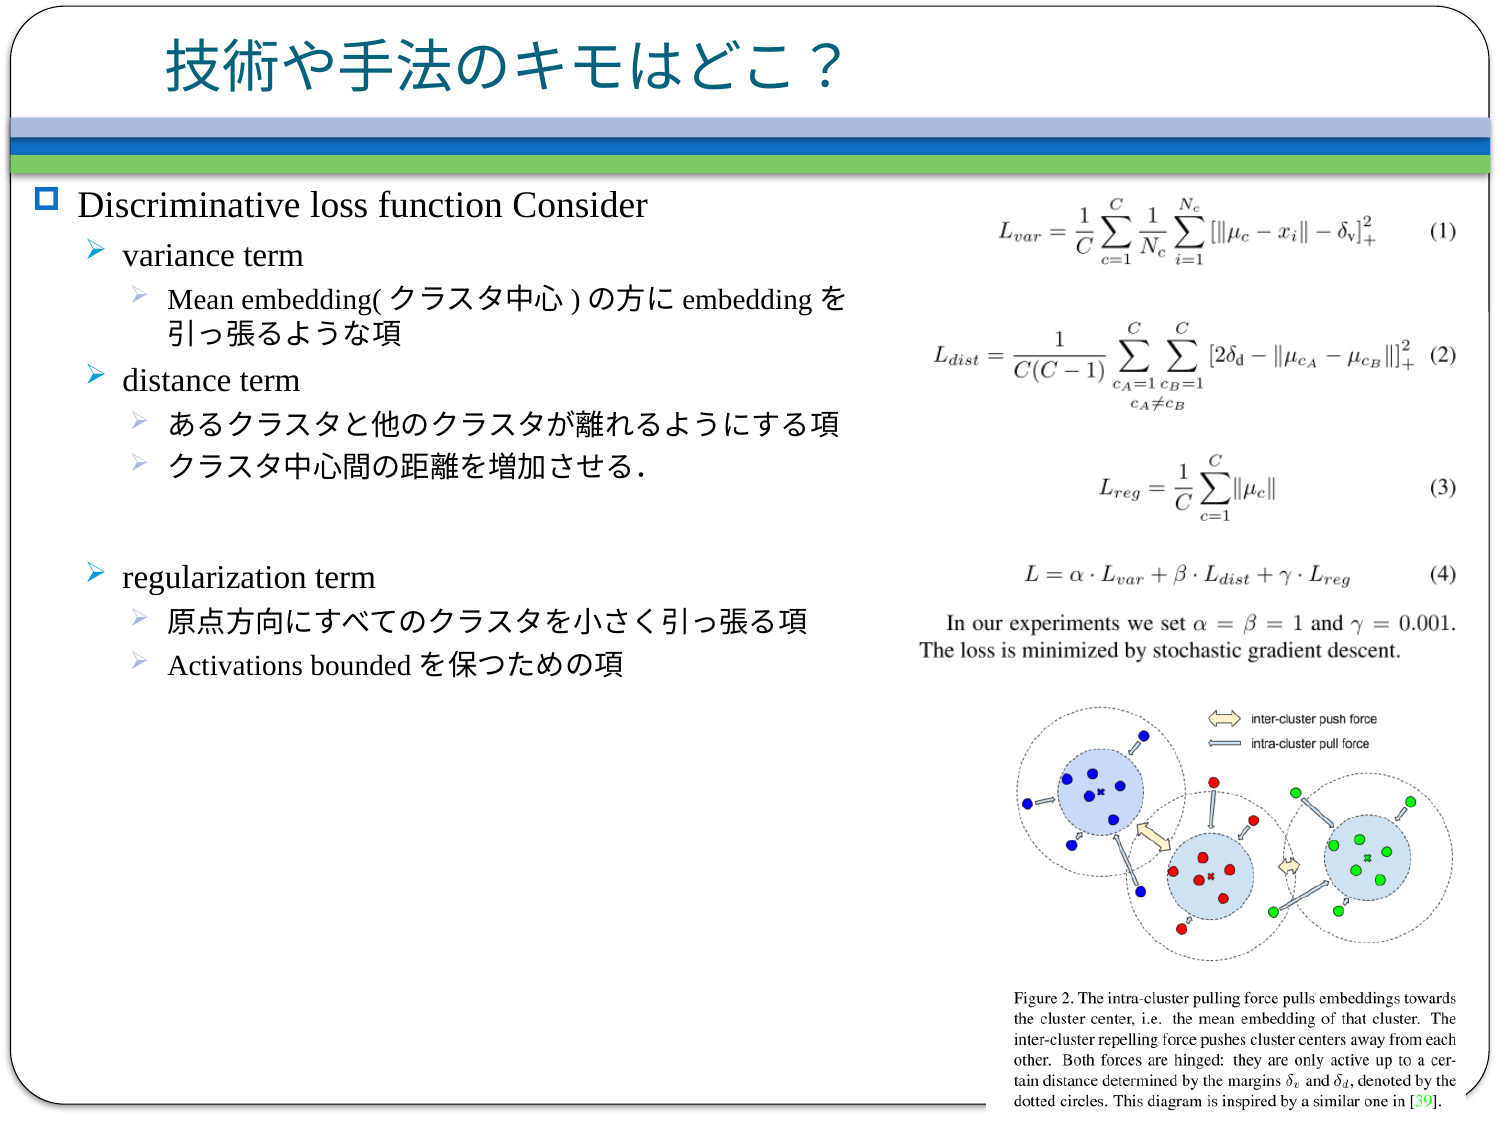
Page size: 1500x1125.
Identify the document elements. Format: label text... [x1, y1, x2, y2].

picture [985, 681, 1467, 1125]
picture [910, 184, 1480, 670]
title 技術や手法のキモはどこ？ [150, 21, 1425, 114]
list Discriminative loss function Consider variance term Mean embedding(クラスタ中心)の方にembeddingを引っ張るような項 distance term あるクラスタと他のクラスタが離れるようにする項 クラスタ中心間の距離を増加させる． regularization term 原点方向にすべてのクラスタを小さく引っ張る項 Activations boundedを保つための項 [17, 172, 911, 1106]
